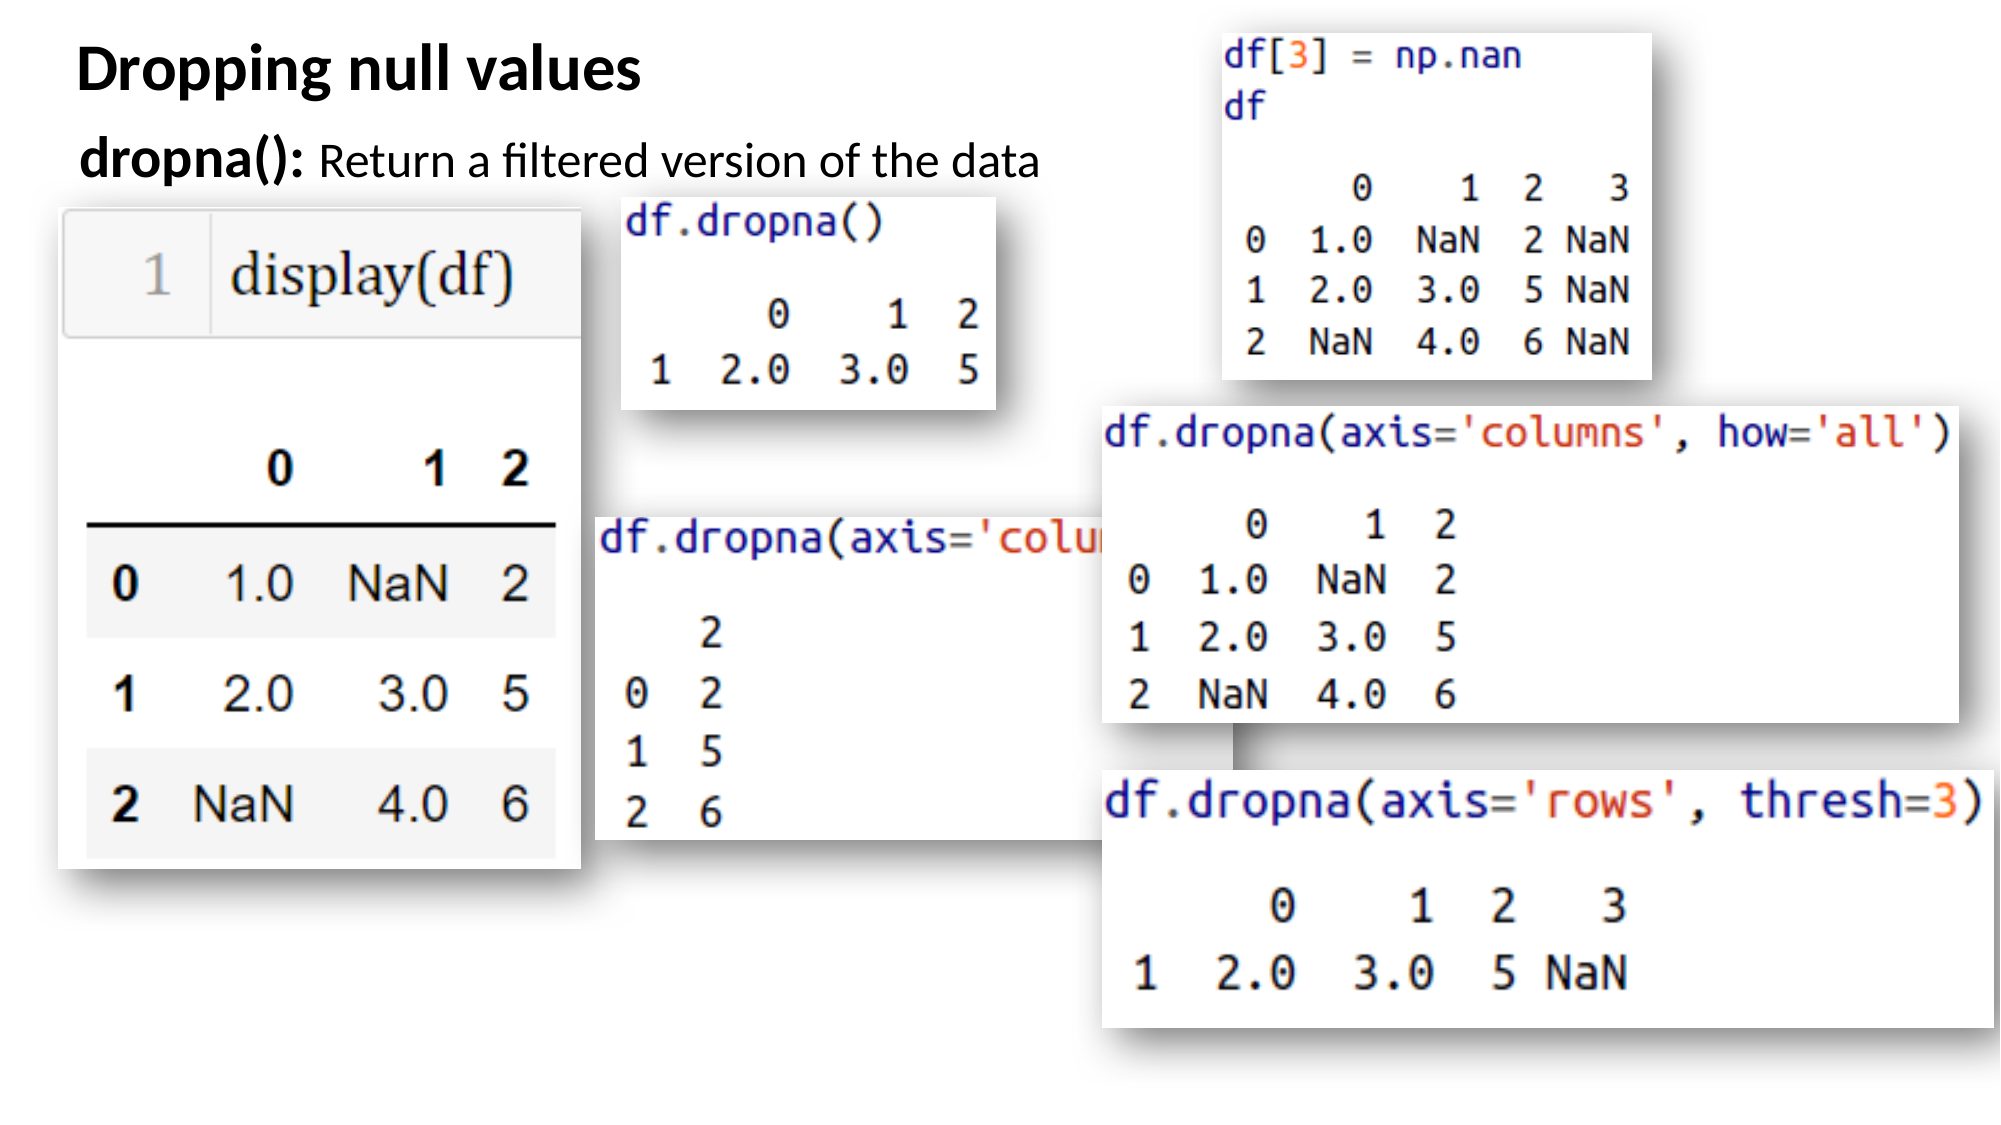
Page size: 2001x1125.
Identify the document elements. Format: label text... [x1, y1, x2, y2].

text_box Dropping null values [61, 15, 659, 111]
picture [1222, 33, 1652, 380]
picture [58, 207, 581, 870]
picture [621, 197, 996, 410]
text_box dropna(): Return a filtered version of the data [64, 111, 1057, 197]
picture [595, 406, 1994, 1033]
